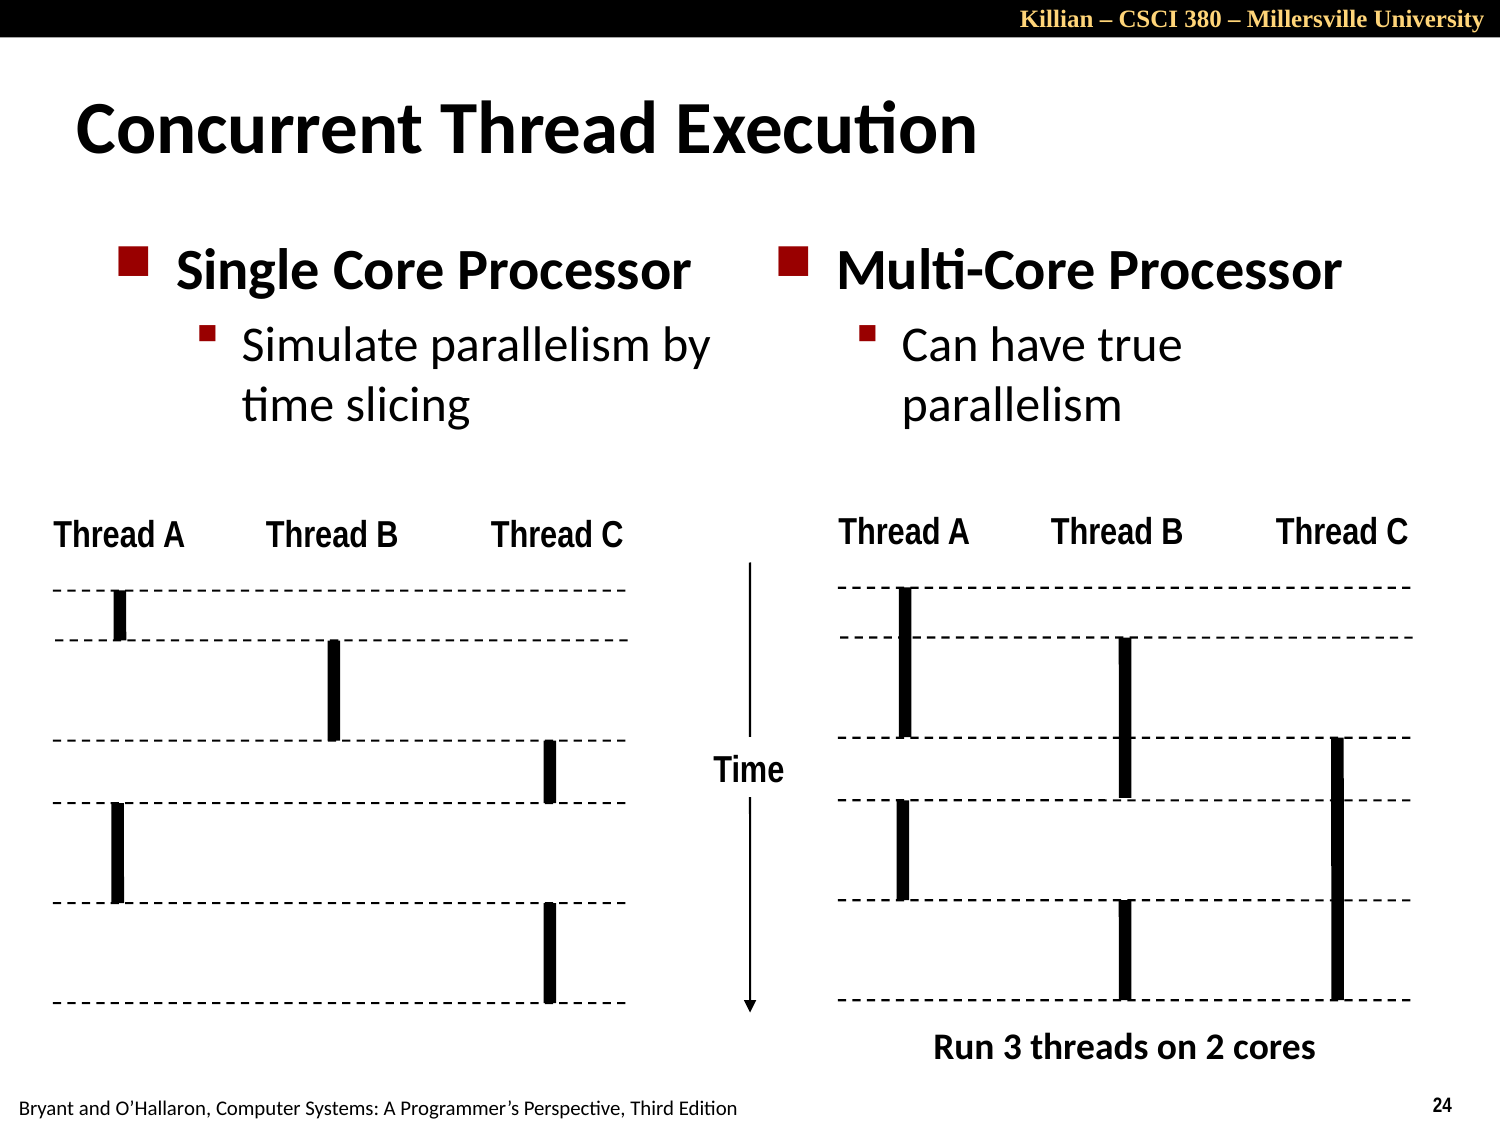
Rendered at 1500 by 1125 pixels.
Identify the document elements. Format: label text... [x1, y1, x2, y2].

list Single Core Processor Simulate parallelism by time slicing [104, 223, 741, 1040]
text_box Thread B [1036, 499, 1199, 560]
title Concurrent Thread Execution [61, 60, 1307, 187]
text_box Thread A [38, 502, 201, 563]
text_box Thread A [823, 499, 986, 560]
text_box Thread C [1261, 499, 1424, 560]
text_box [697, 562, 801, 1013]
text_box Run 3 threads on 2 cores [918, 1014, 1332, 1075]
list Multi-Core Processor Can have true parallelism [764, 223, 1401, 1040]
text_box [52, 590, 629, 1004]
text_box Thread C [475, 502, 639, 563]
text_box Thread B [250, 502, 414, 563]
